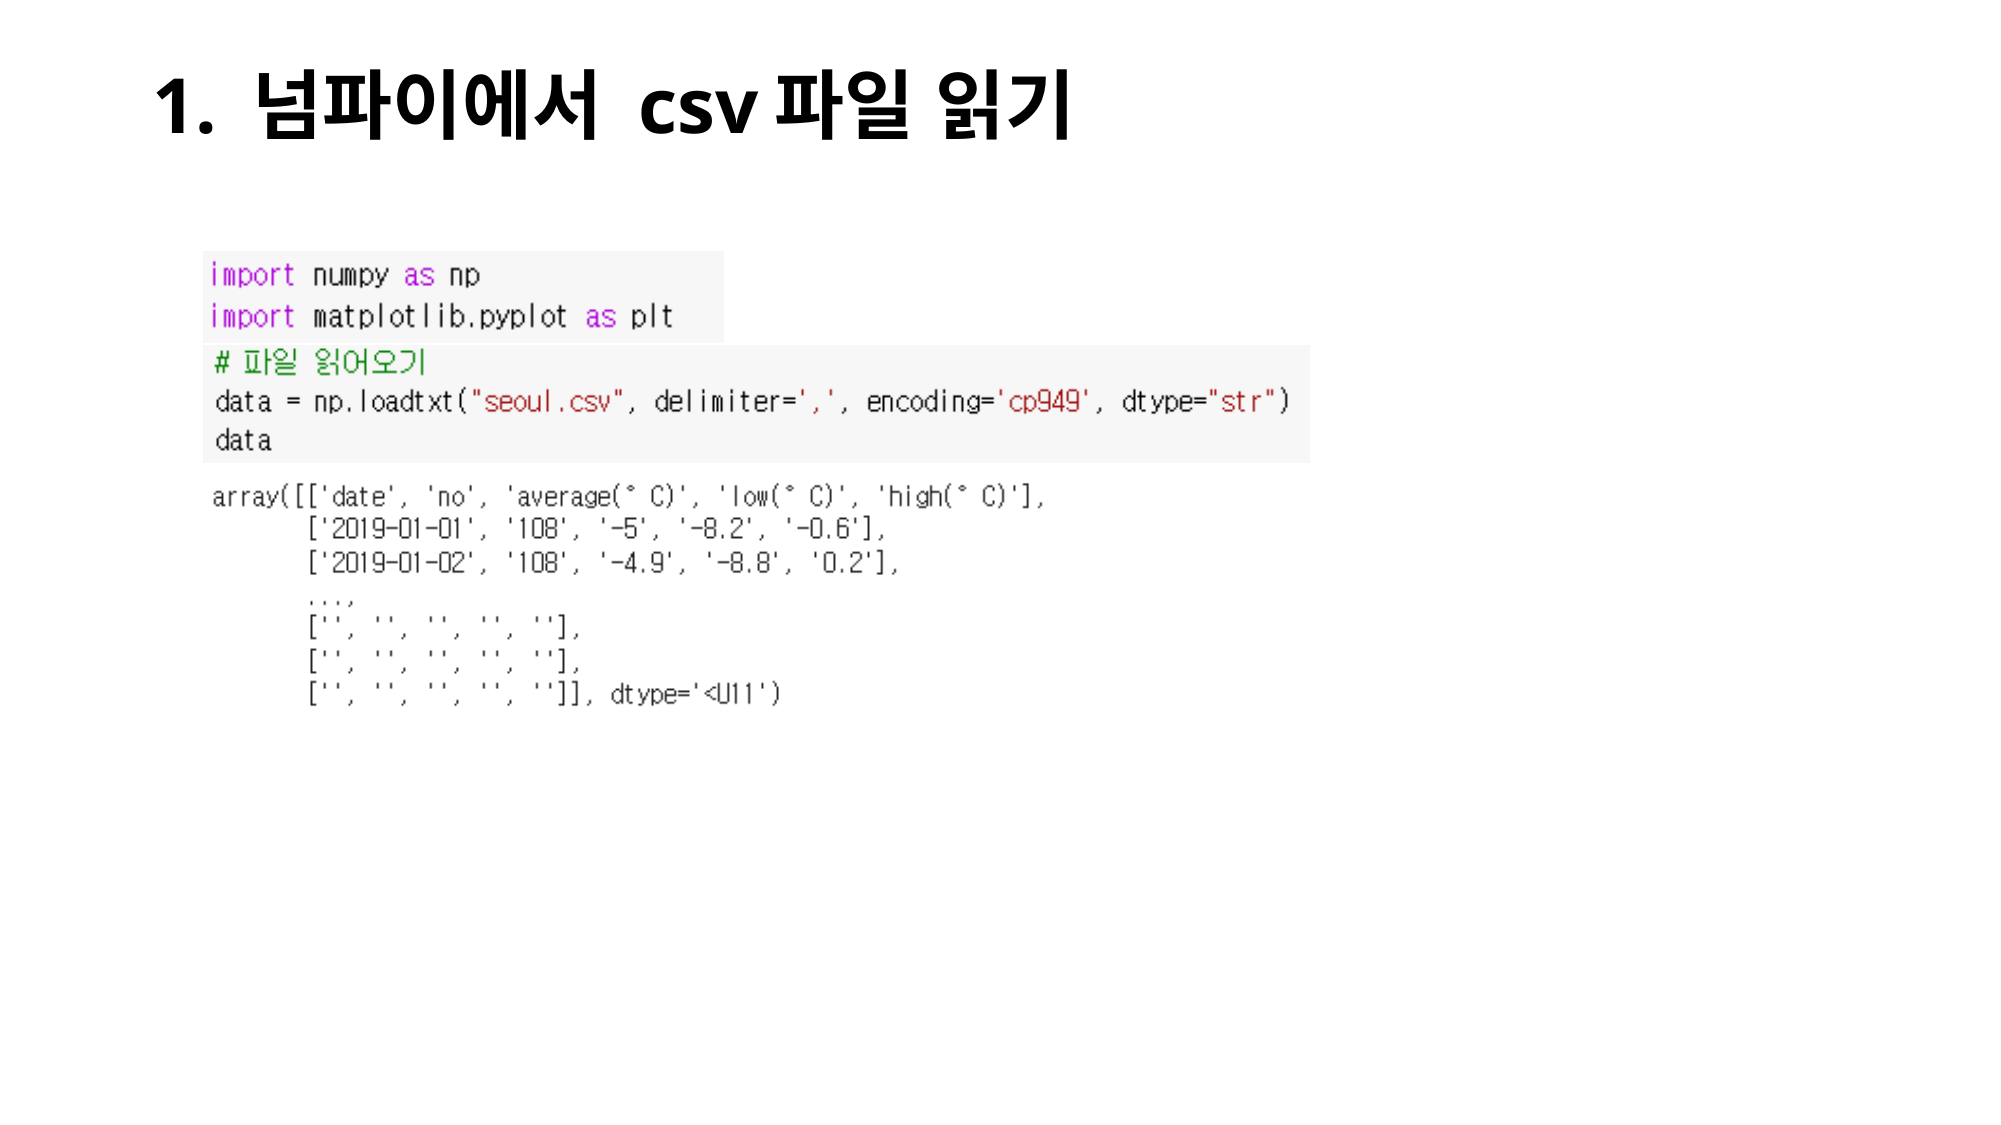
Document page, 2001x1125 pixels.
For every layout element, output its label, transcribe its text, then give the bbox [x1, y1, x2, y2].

picture [203, 480, 1084, 727]
title 1. 넘파이에서 csv파일 읽기 [137, 59, 1863, 158]
picture [203, 251, 724, 343]
picture [203, 345, 1310, 464]
